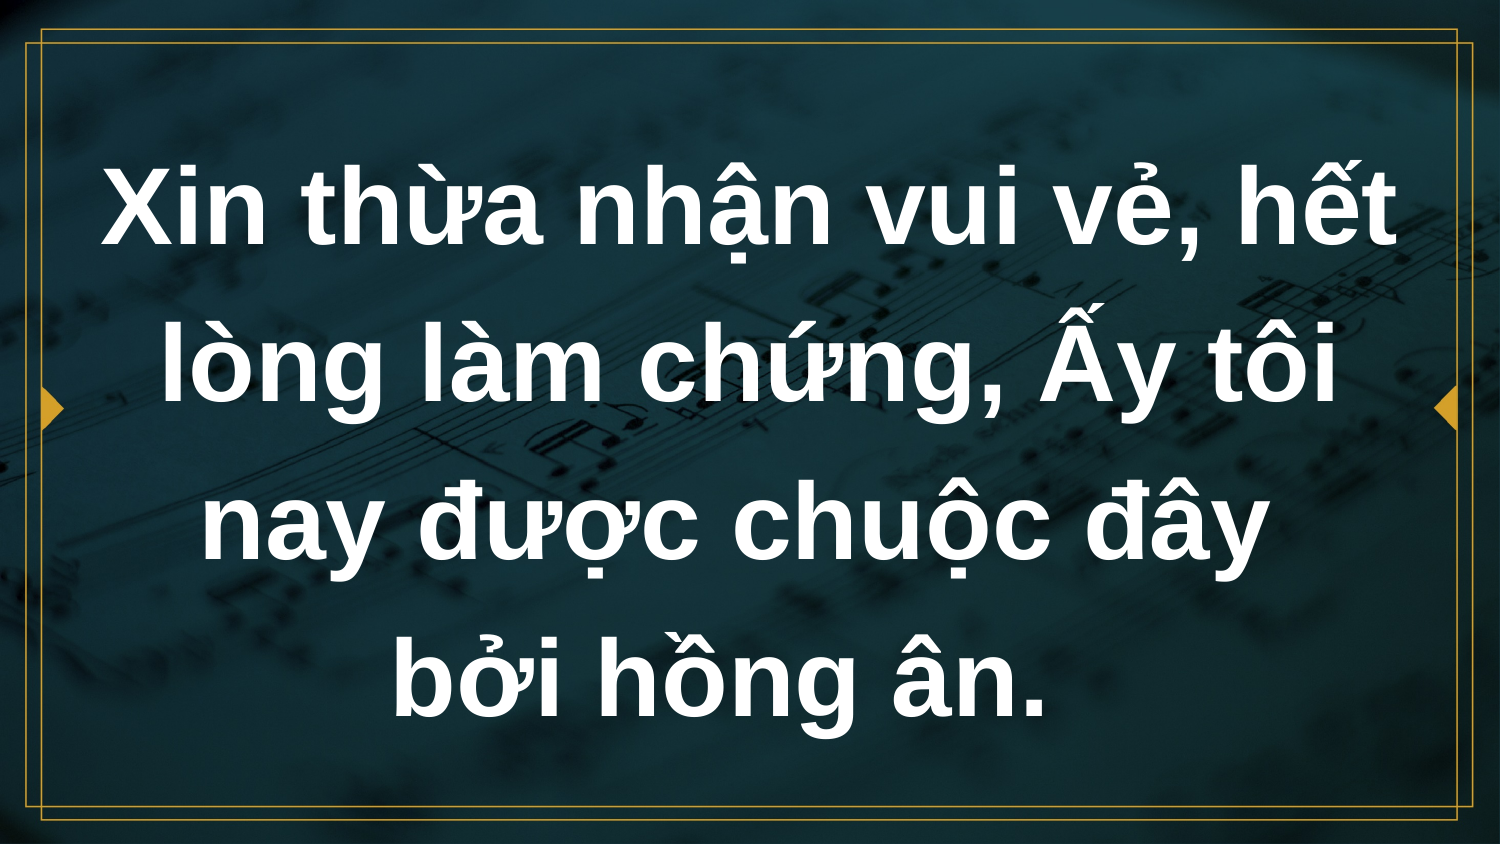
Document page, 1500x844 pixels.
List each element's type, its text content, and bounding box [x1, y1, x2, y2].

title Xin thừa nhận vui vẻ, hết lòng làm chứng, Ấy tôi nay được chuộc đây bởi hồng ân. [41, 40, 1459, 808]
picture [0, 0, 1500, 844]
